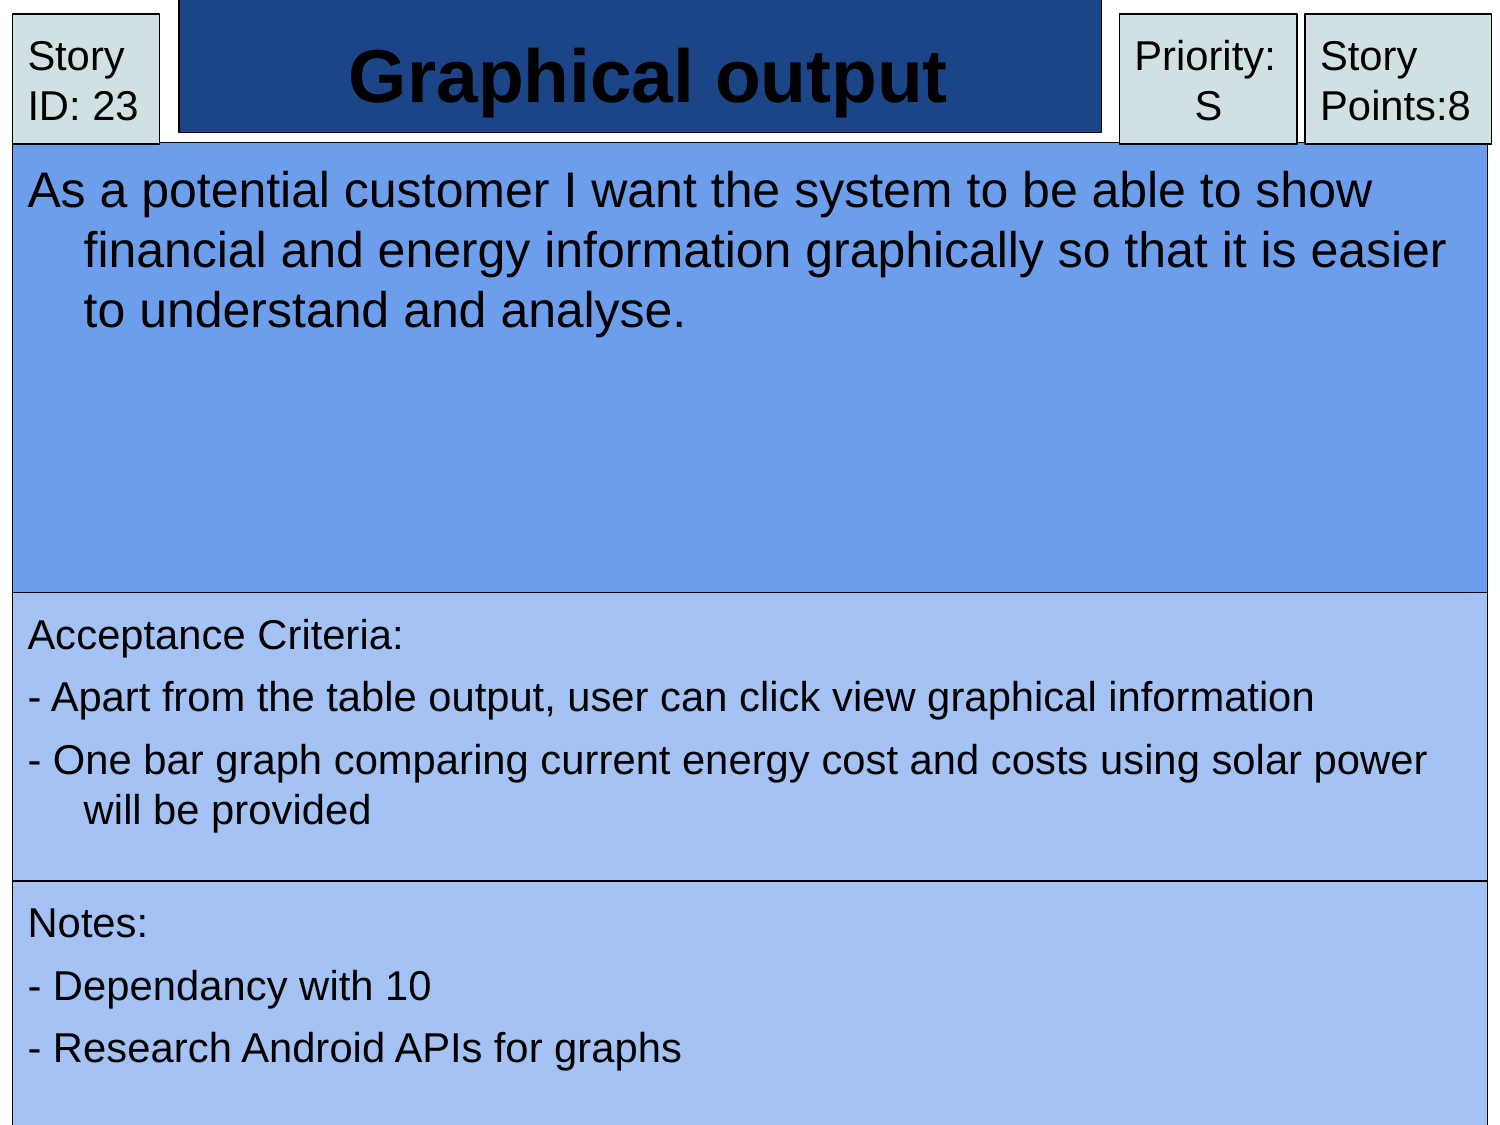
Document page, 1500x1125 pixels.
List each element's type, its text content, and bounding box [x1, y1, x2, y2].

list Acceptance Criteria: - Apart from the table output, user can click view graphical information - One bar graph comparing current energy cost and costs using solar power will be provided [12, 592, 1488, 881]
text_box Story ID: 23 [12, 13, 160, 144]
text_box Story Points:8 [1305, 13, 1492, 144]
text_box Priority: S [1119, 13, 1298, 144]
title Graphical output [179, 0, 1102, 133]
list Notes: - Dependancy with 10 - Research Android APIs for graphs [12, 881, 1488, 1125]
list As a potential customer I want the system to be able to show financial and energy information graphically so that it is easier to understand and analyse. [12, 142, 1488, 592]
